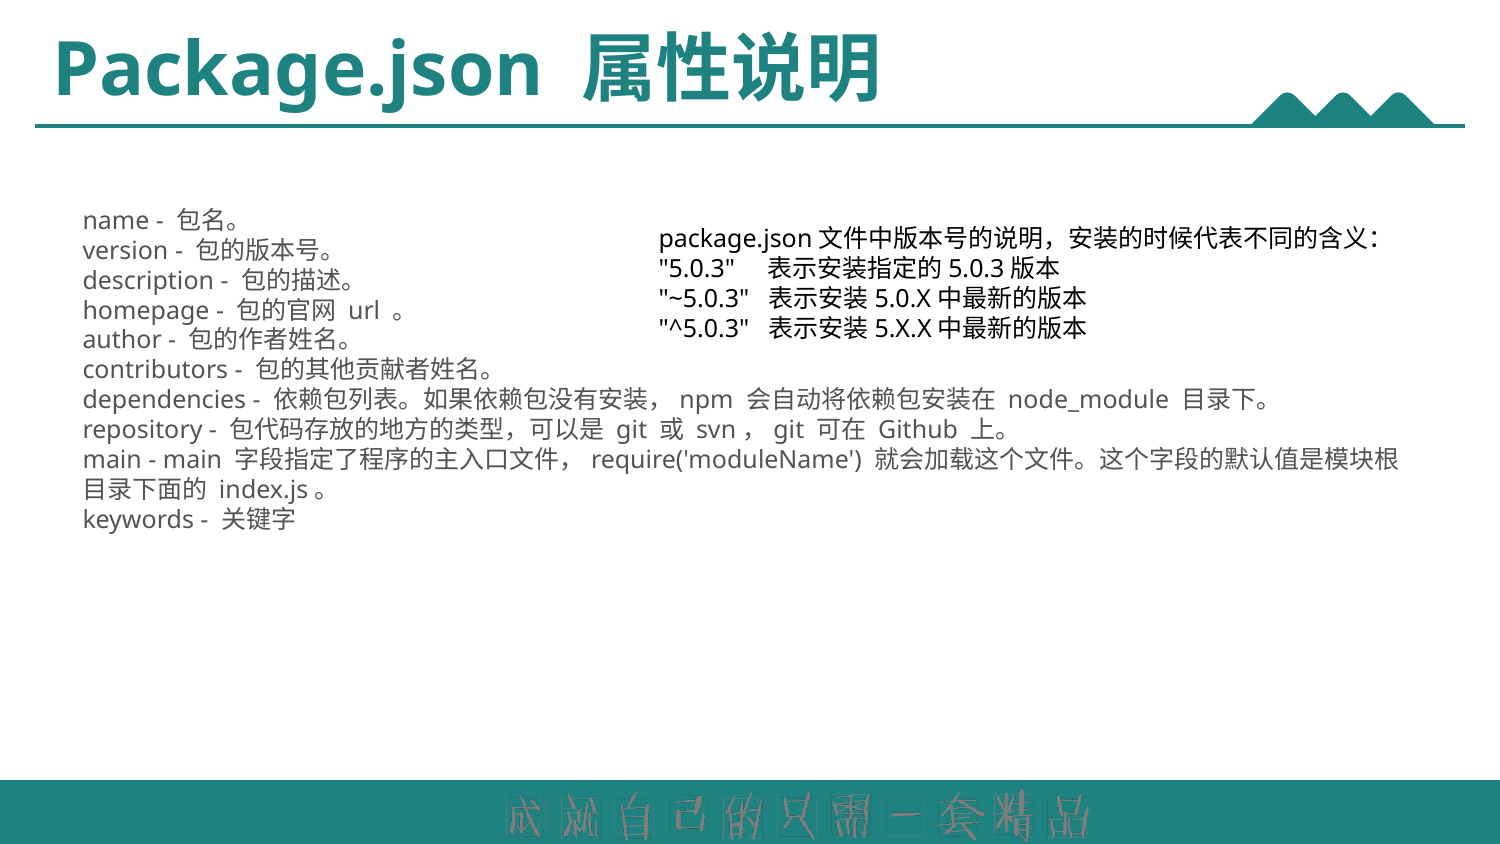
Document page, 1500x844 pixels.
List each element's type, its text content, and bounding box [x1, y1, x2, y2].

list name - 包名。 version - 包的版本号。 description - 包的描述。 homepage - 包的官网 url 。 author - 包的作者姓名。 contributors - 包的其他贡献者姓名。 dependencies - 依赖包列表。如果依赖包没有安装，npm 会自动将依赖包安装在 node_module 目录下。 repository - 包代码存放的地方的类型，可以是 git 或 svn，git 可在 Github 上。 main - main 字段指定了程序的主入口文件，require('moduleName') 就会加载这个文件。这个字段的默认值是模块根目录下面的 index.js。 keywords - 关键字 [74, 196, 1426, 724]
text_box package.json文件中版本号的说明，安装的时候代表不同的含义： "5.0.3" 表示安装指定的5.0.3版本 "~5.0.3" 表示安装5.0.X中最新的版本 "^5.0.3" 表示安装5.X.X中最新的版本 [651, 214, 1451, 350]
picture [467, 788, 1092, 842]
title Package.json 属性说明 [44, 19, 1025, 112]
